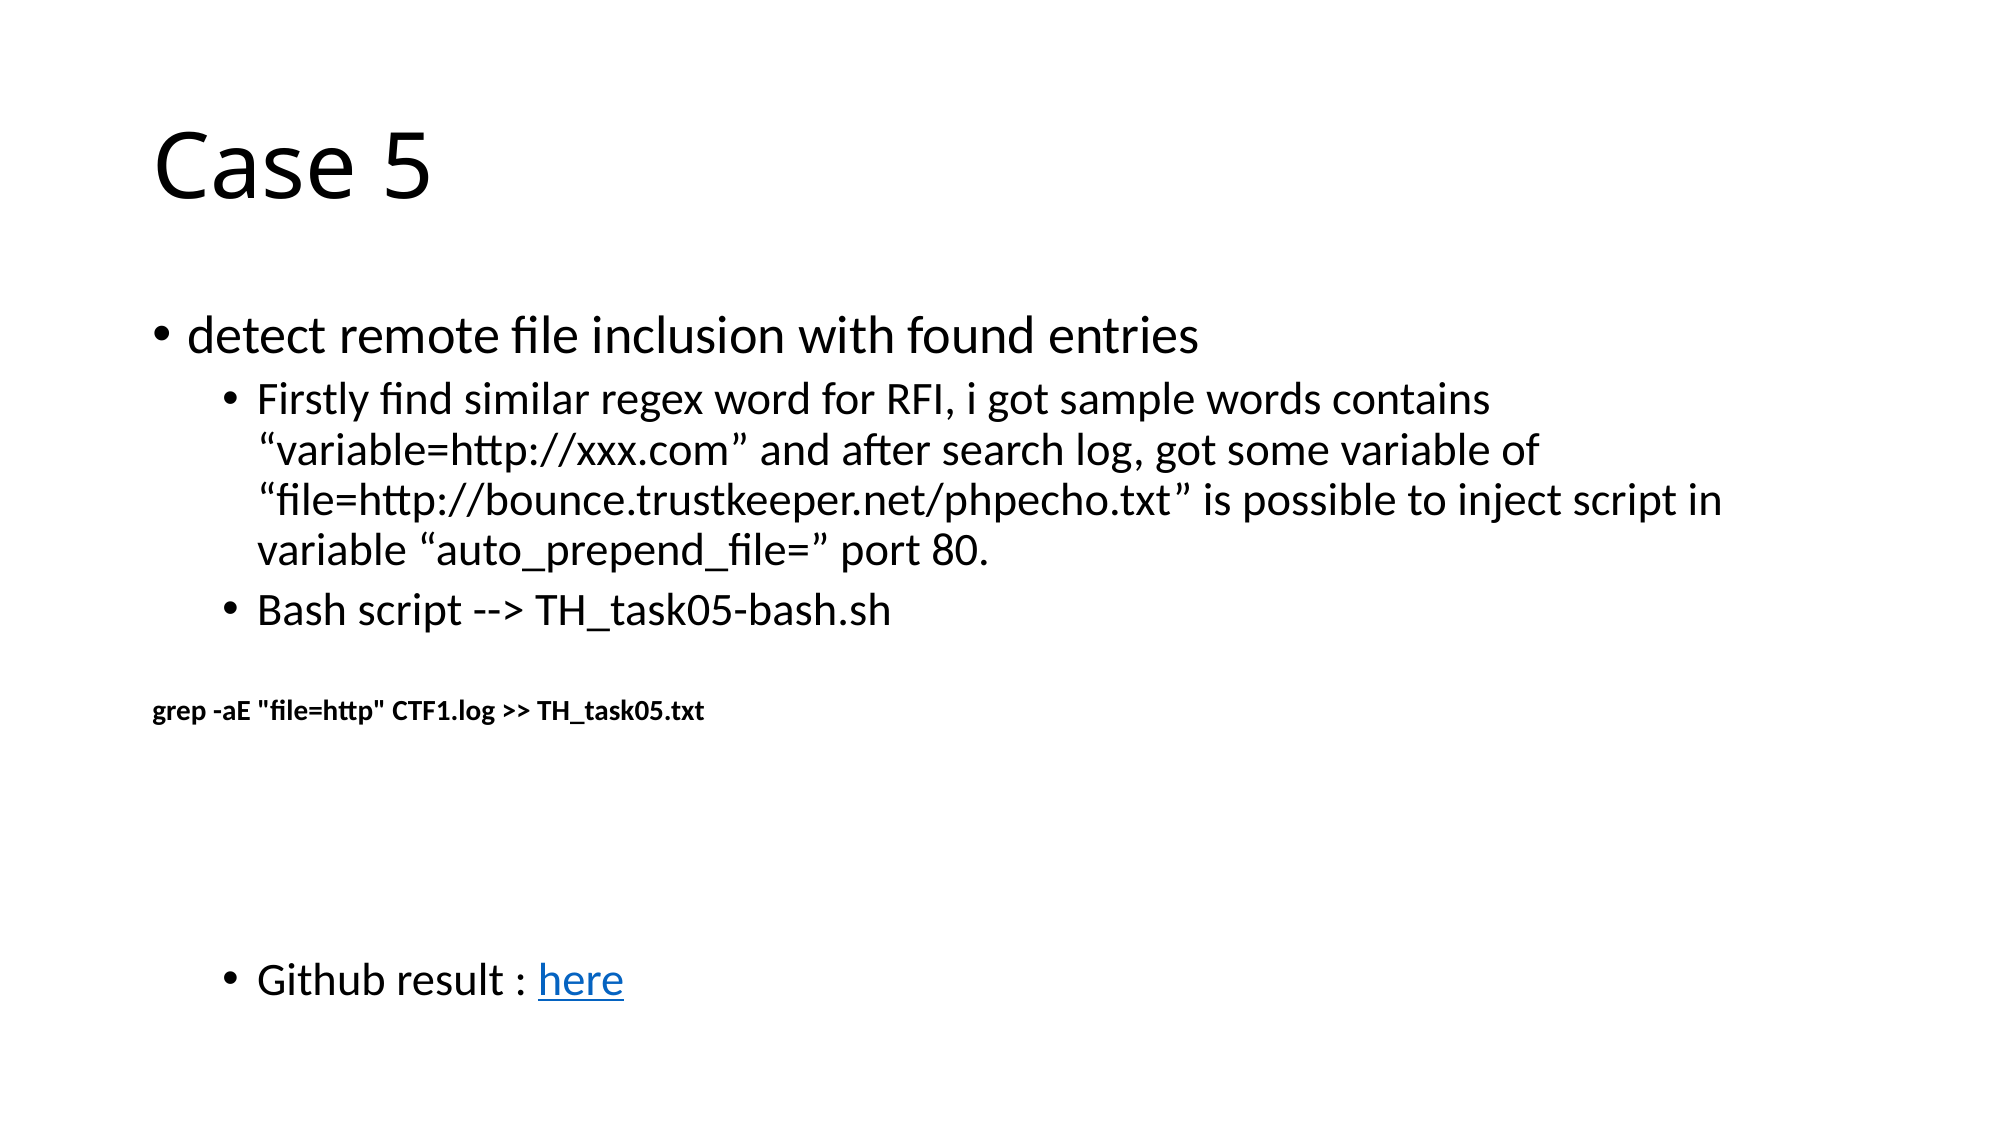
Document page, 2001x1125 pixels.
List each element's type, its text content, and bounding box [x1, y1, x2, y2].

table_header grep -aE "file=http" CTF1.log >> TH_task05.txt [138, 692, 1085, 767]
title Case 5 [137, 59, 1863, 278]
list detect remote file inclusion with found entries Firstly find similar regex word for RFI, i got sample words contains “variable=http://xxx.com” and after search log, got some variable of “file=http://bounce.trustkeeper.net/phpecho.txt” is possible to inject script in variable “auto_prepend_file=” port 80. Bash script --> TH_task05-bash.sh Github result : here [137, 299, 1863, 1014]
